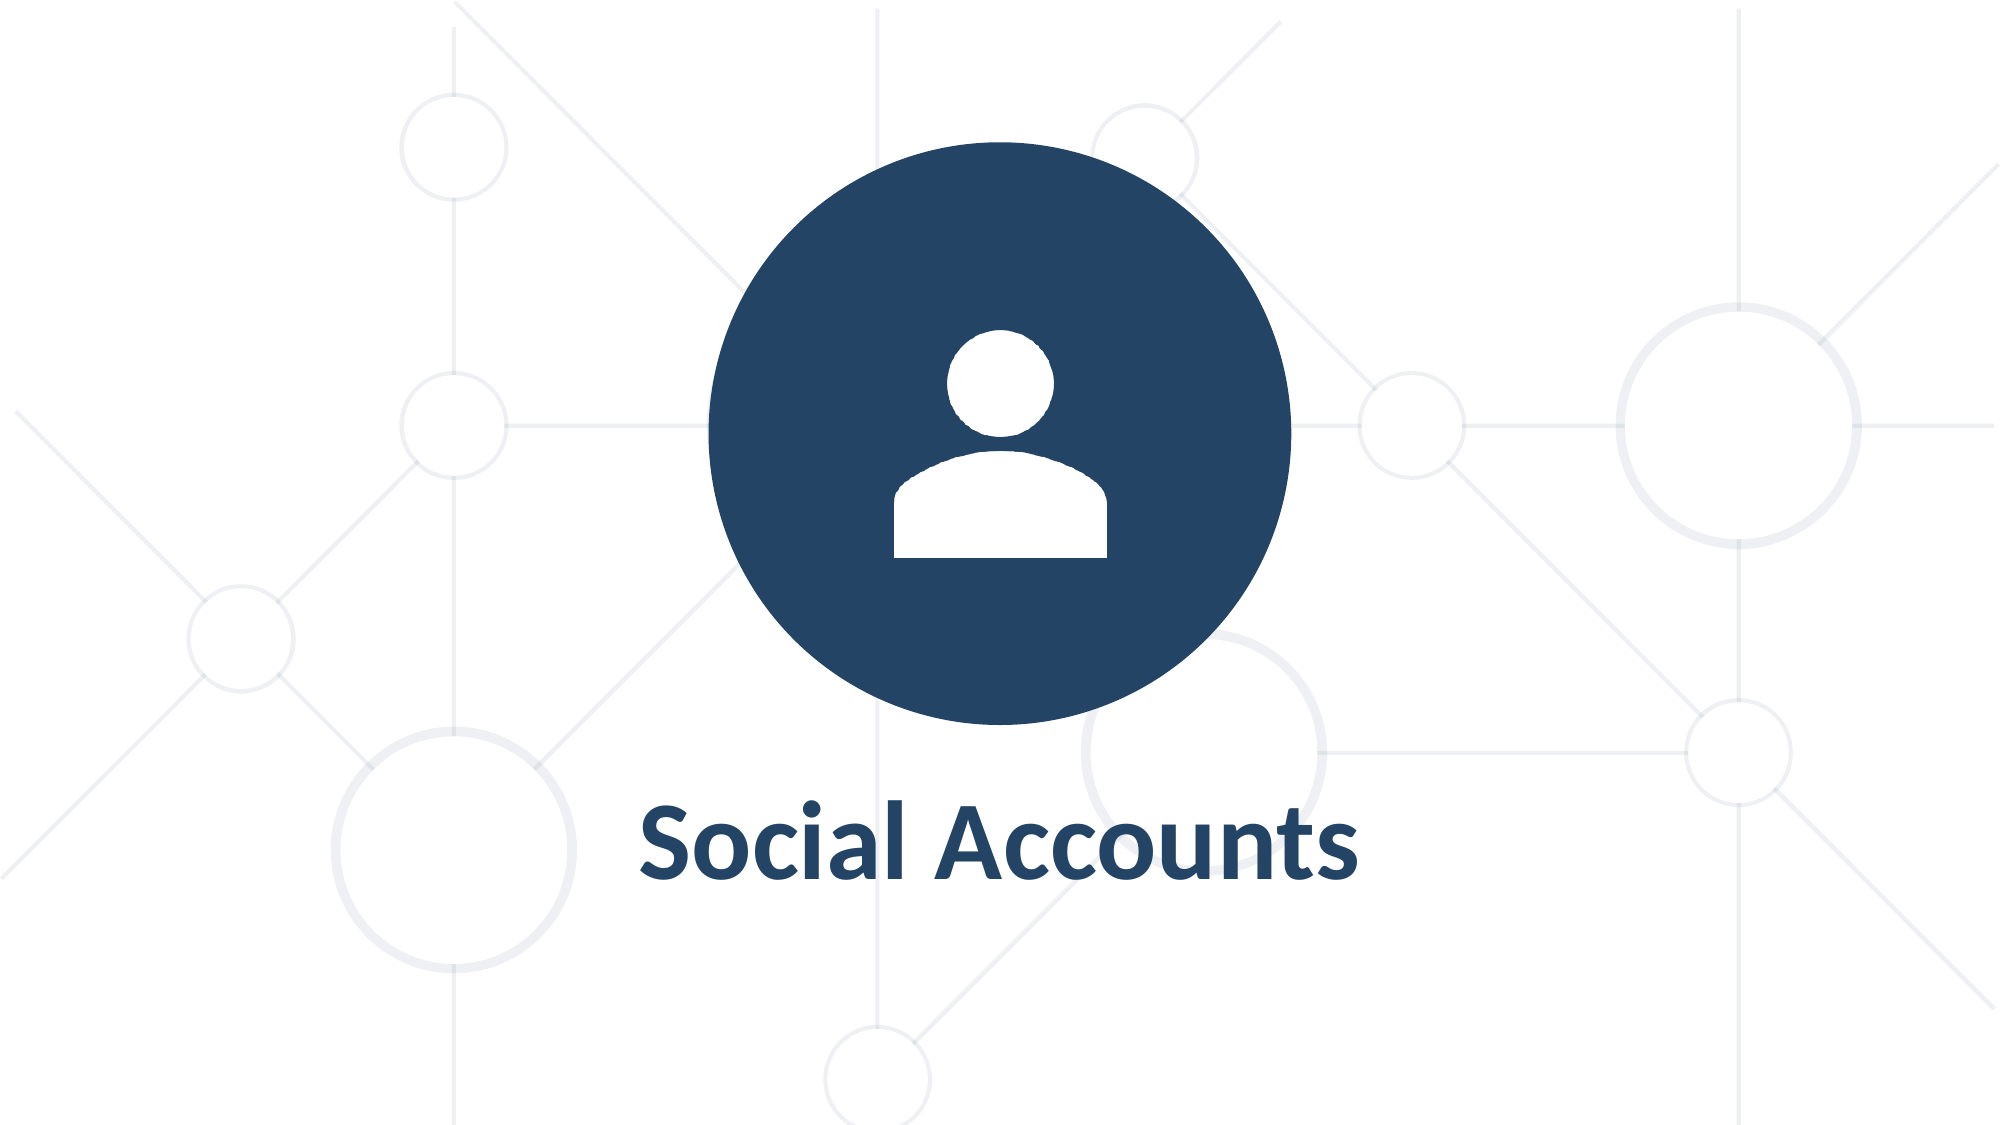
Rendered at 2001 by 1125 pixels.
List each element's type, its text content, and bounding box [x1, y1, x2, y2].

title Social Accounts [100, 771, 1900, 898]
picture [839, 283, 1161, 604]
